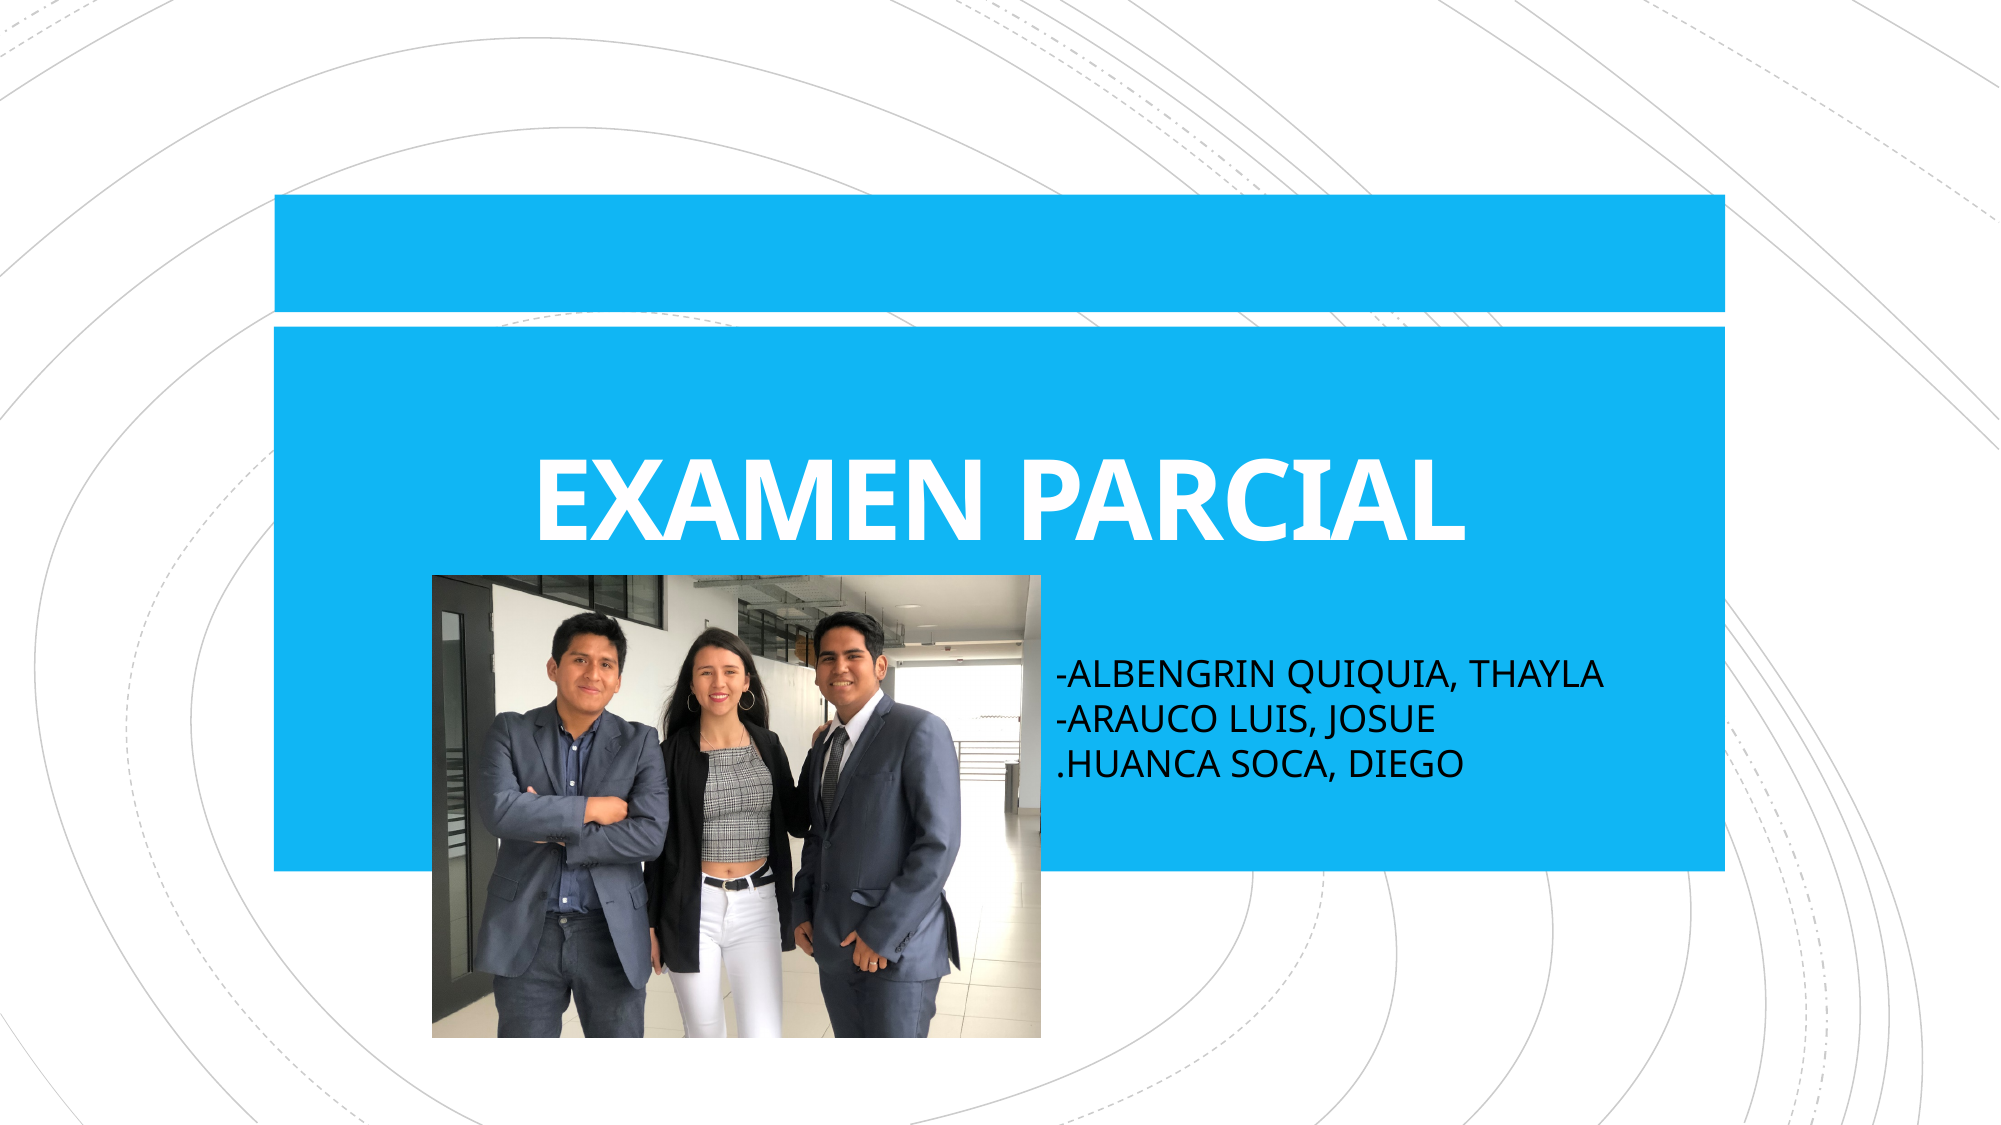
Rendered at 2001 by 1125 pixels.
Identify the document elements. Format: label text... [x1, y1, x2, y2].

text_box -ALBENGRIN QUIQUIA, THAYLA -ARAUCO LUIS, JOSUE .HUANCA SOCA, DIEGO [1041, 642, 1712, 793]
title EXAMEN PARCIAL [288, 332, 1712, 563]
picture [431, 576, 1041, 1039]
